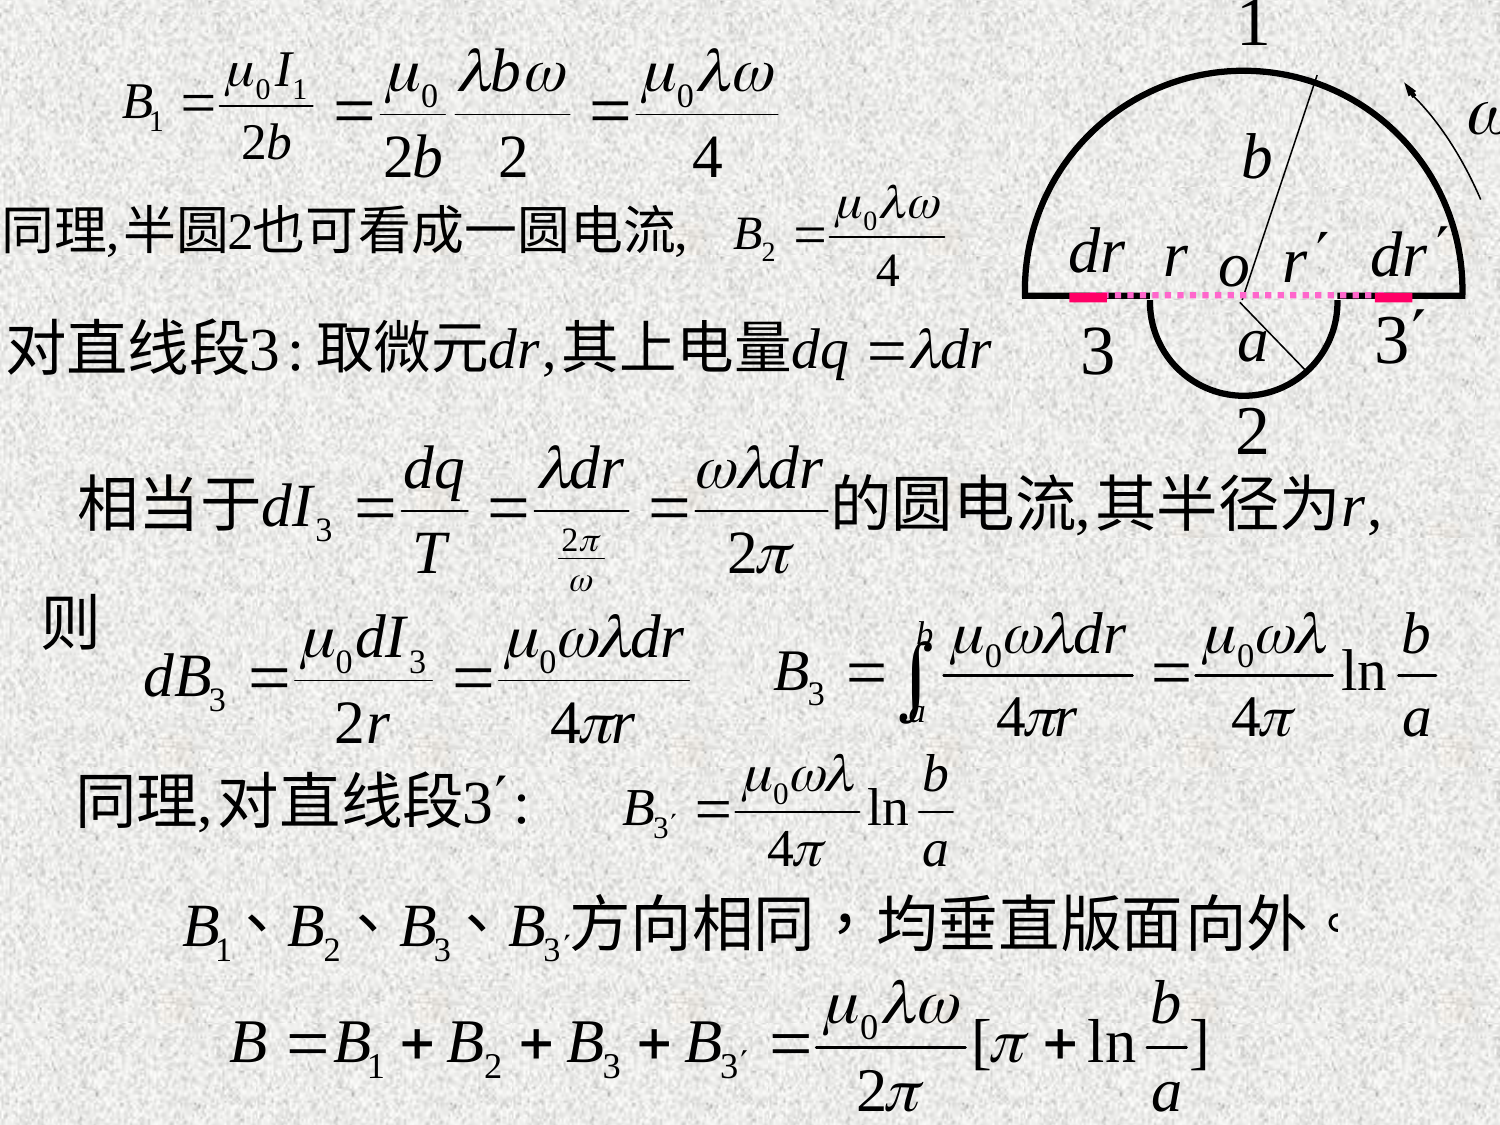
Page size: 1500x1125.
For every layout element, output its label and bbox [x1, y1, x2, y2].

text_box [762, 596, 1450, 750]
text_box [324, 37, 787, 189]
text_box [112, 37, 322, 171]
text_box [174, 880, 1339, 971]
text_box [72, 434, 1388, 602]
text_box [76, 765, 535, 844]
text_box [612, 740, 966, 879]
text_box [37, 587, 106, 660]
text_box [0, 312, 308, 385]
text_box [724, 173, 957, 298]
text_box [0, 196, 697, 272]
text_box [1012, 0, 1500, 538]
picture [0, 0, 1500, 1125]
text_box [137, 603, 698, 755]
text_box [312, 314, 1001, 388]
text_box [217, 964, 1218, 1125]
